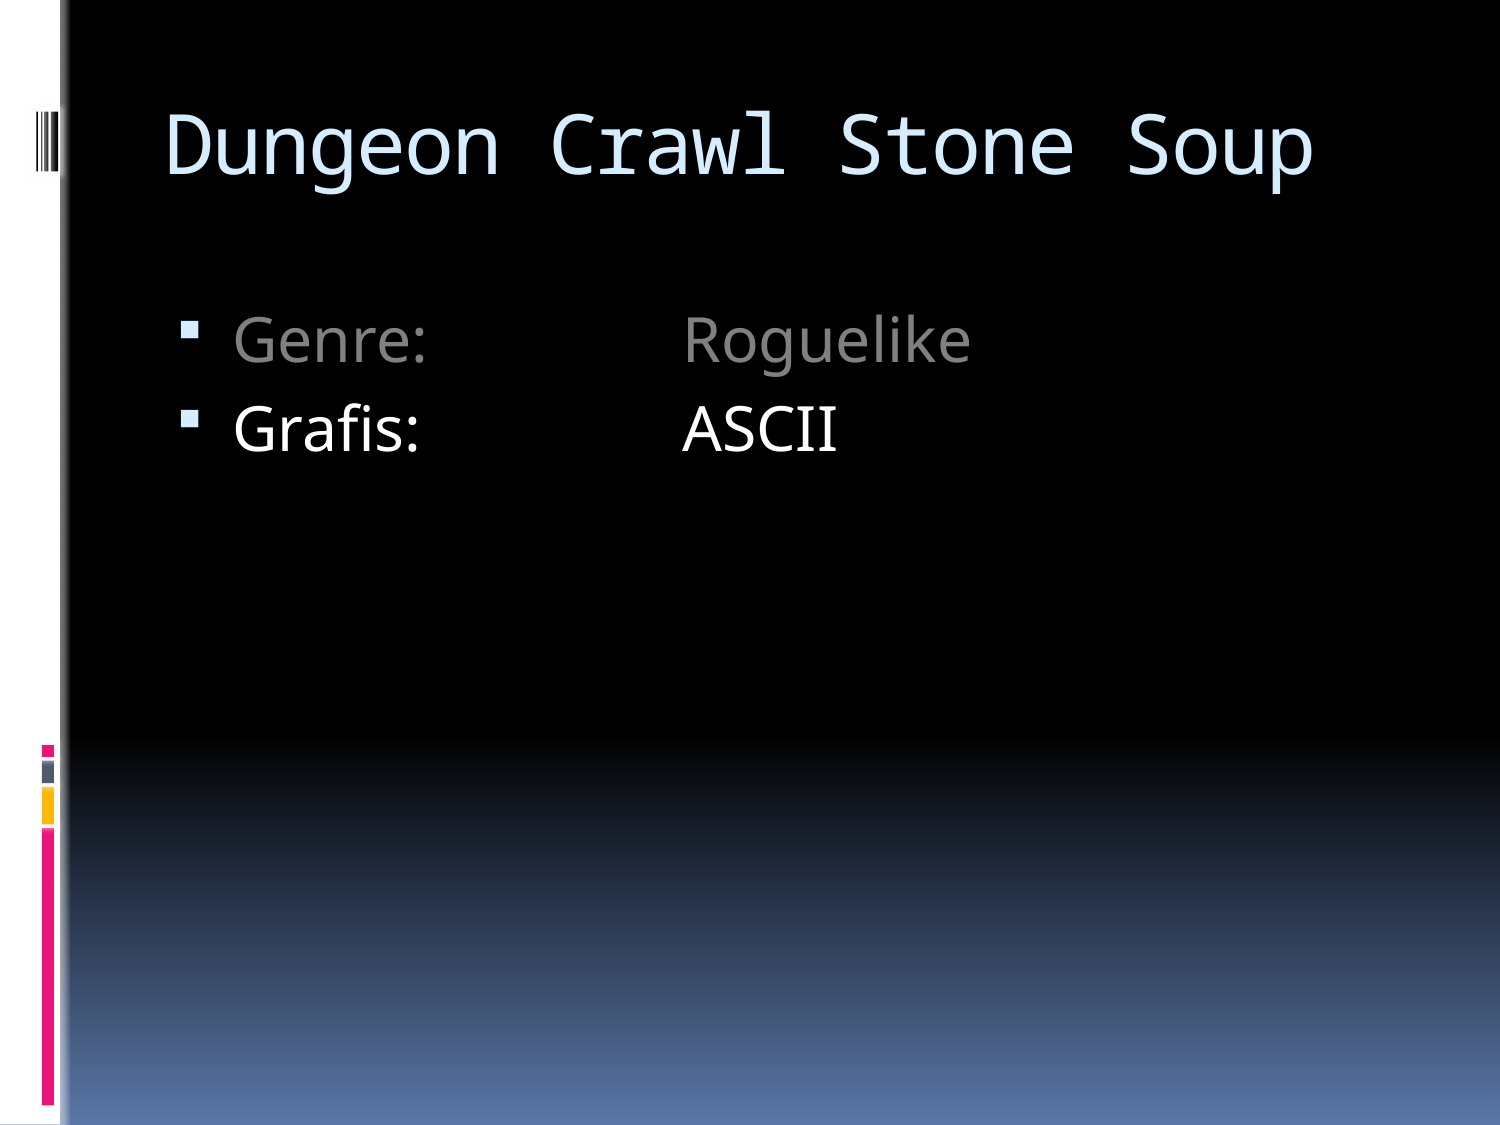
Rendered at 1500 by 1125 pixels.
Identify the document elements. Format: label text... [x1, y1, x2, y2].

list Genre: Roguelike Grafis: ASCII [150, 292, 1425, 1043]
title Dungeon Crawl Stone Soup [150, 83, 1425, 234]
